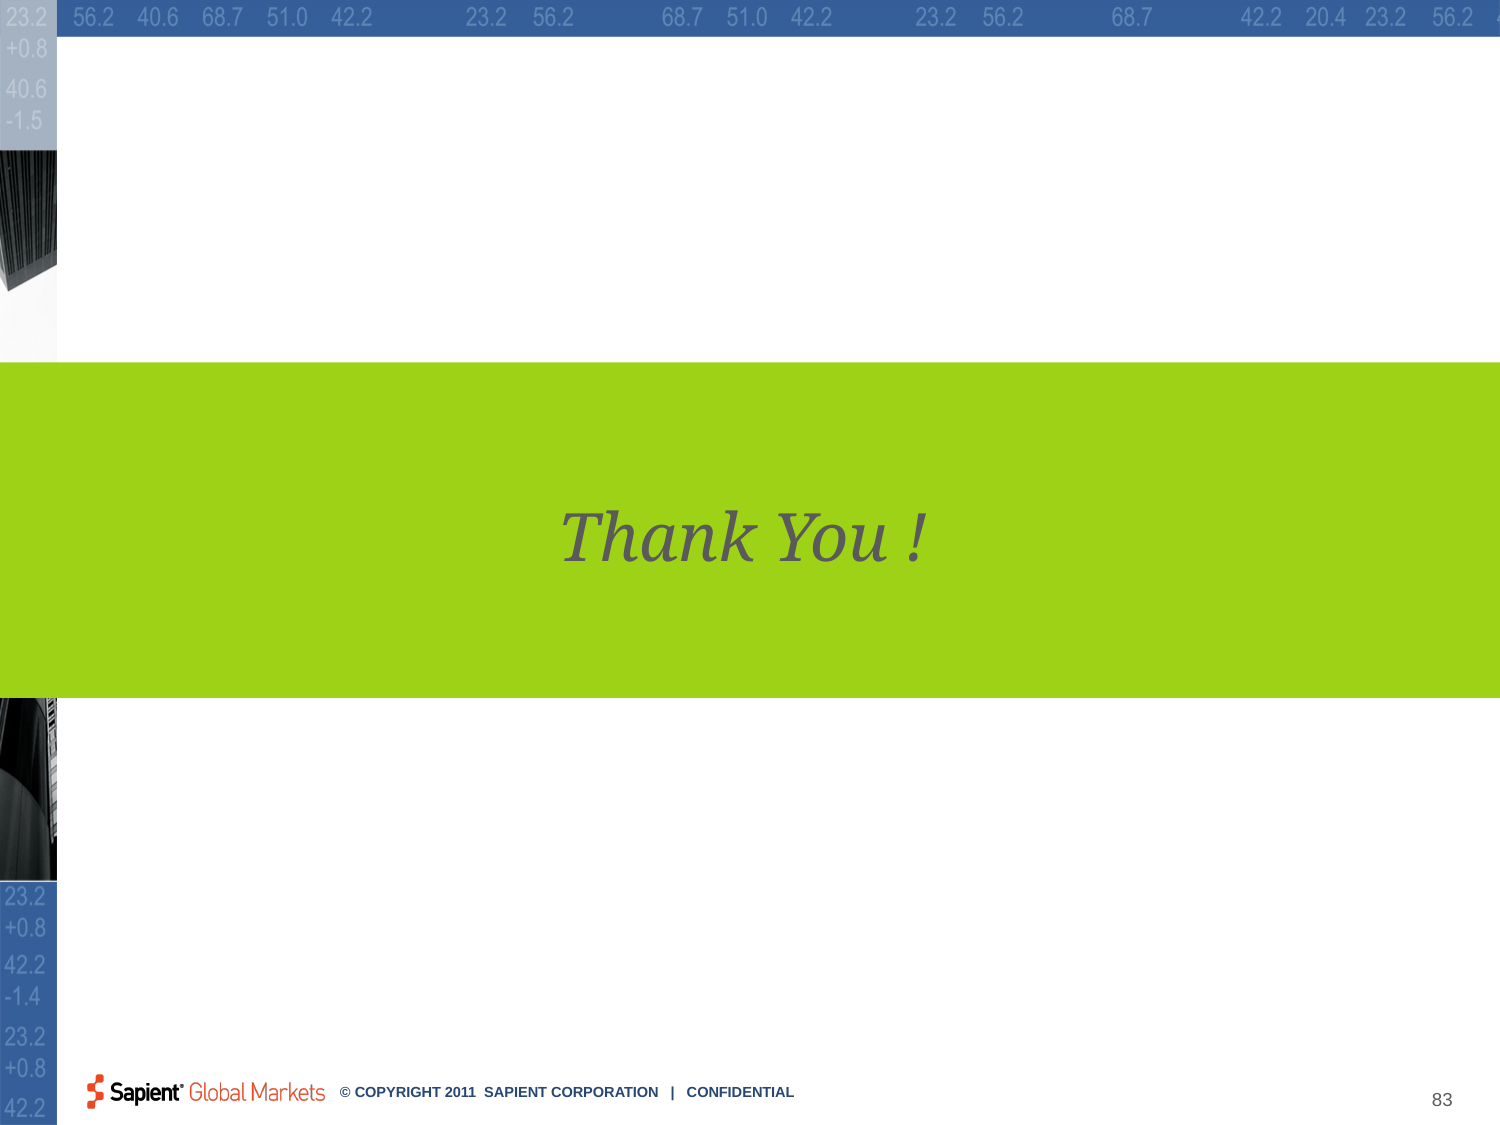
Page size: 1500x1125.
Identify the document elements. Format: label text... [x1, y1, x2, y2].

text_box [0, 362, 1500, 698]
picture [0, 698, 1500, 1125]
text_box Thank You ! [24, 487, 1463, 583]
picture [0, 0, 1500, 362]
